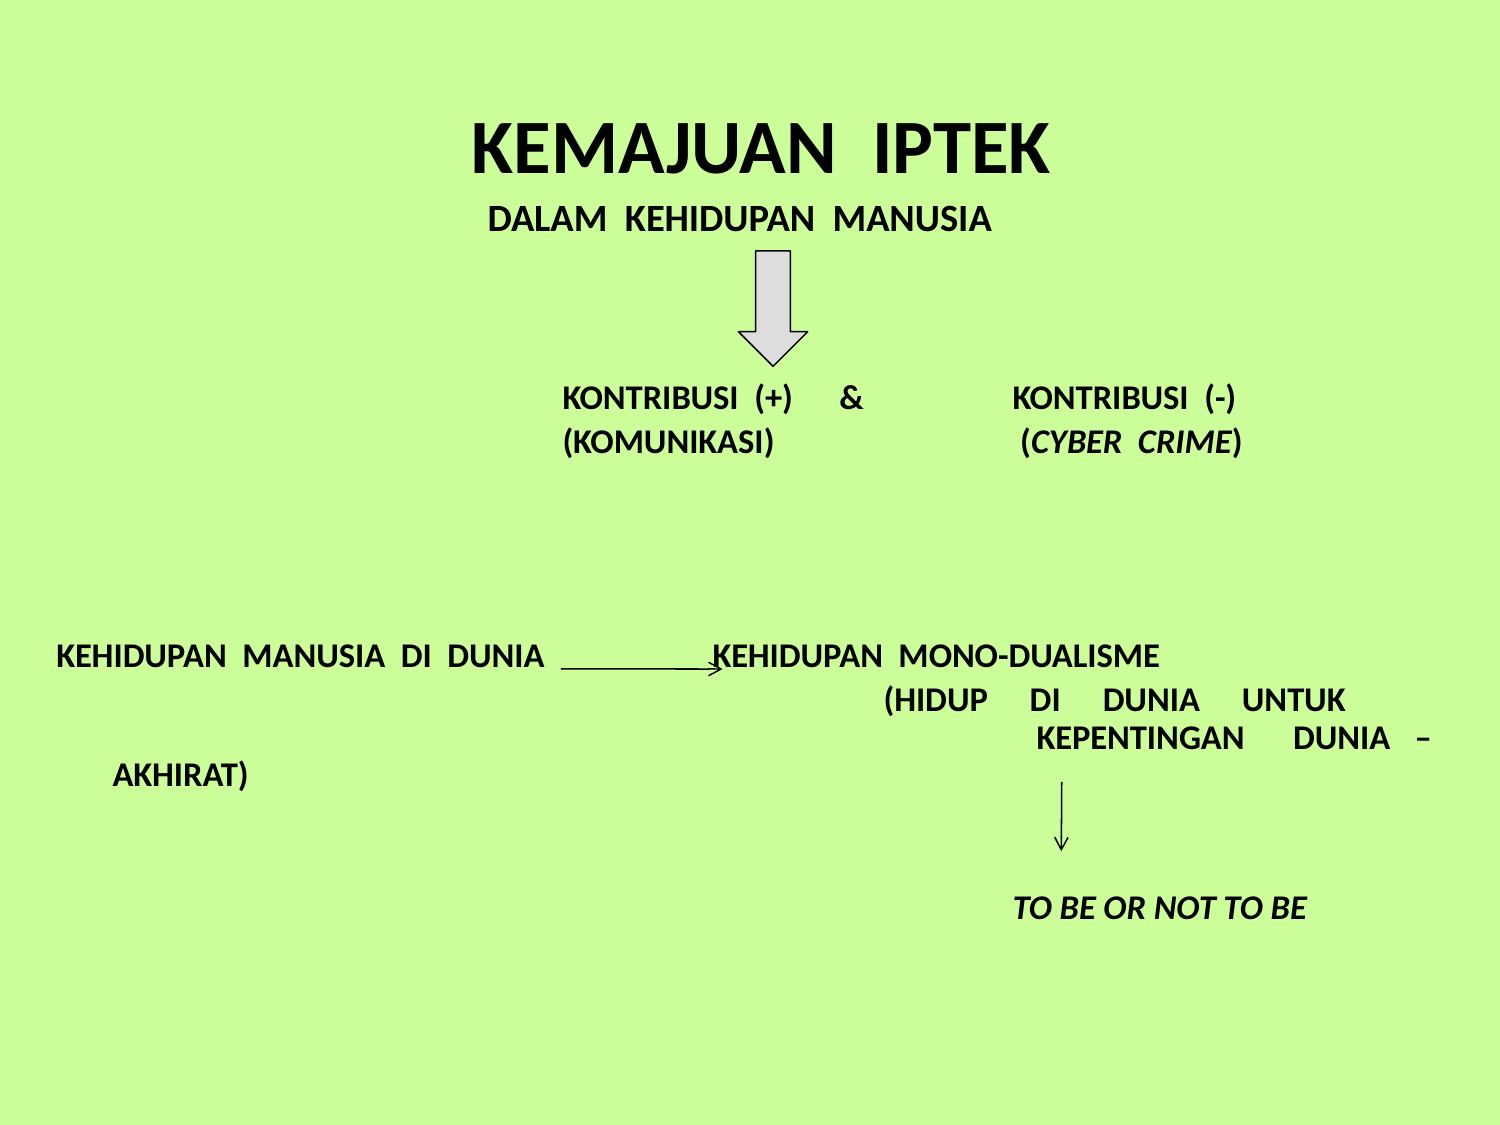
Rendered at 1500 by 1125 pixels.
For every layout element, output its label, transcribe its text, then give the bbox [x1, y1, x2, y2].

list KEMAJUAN IPTEK DALAM KEHIDUPAN MANUSIA KONTRIBUSI (+) & KONTRIBUSI (-) (KOMUNIKASI) (CYBER CRIME) KEHIDUPAN MANUSIA DI DUNIA KEHIDUPAN MONO-DUALISME (HIDUP DI DUNIA UNTUK KEPENTINGAN DUNIA – AKHIRAT) TO BE OR NOT TO BE [41, 43, 1447, 1082]
text_box [738, 250, 808, 367]
